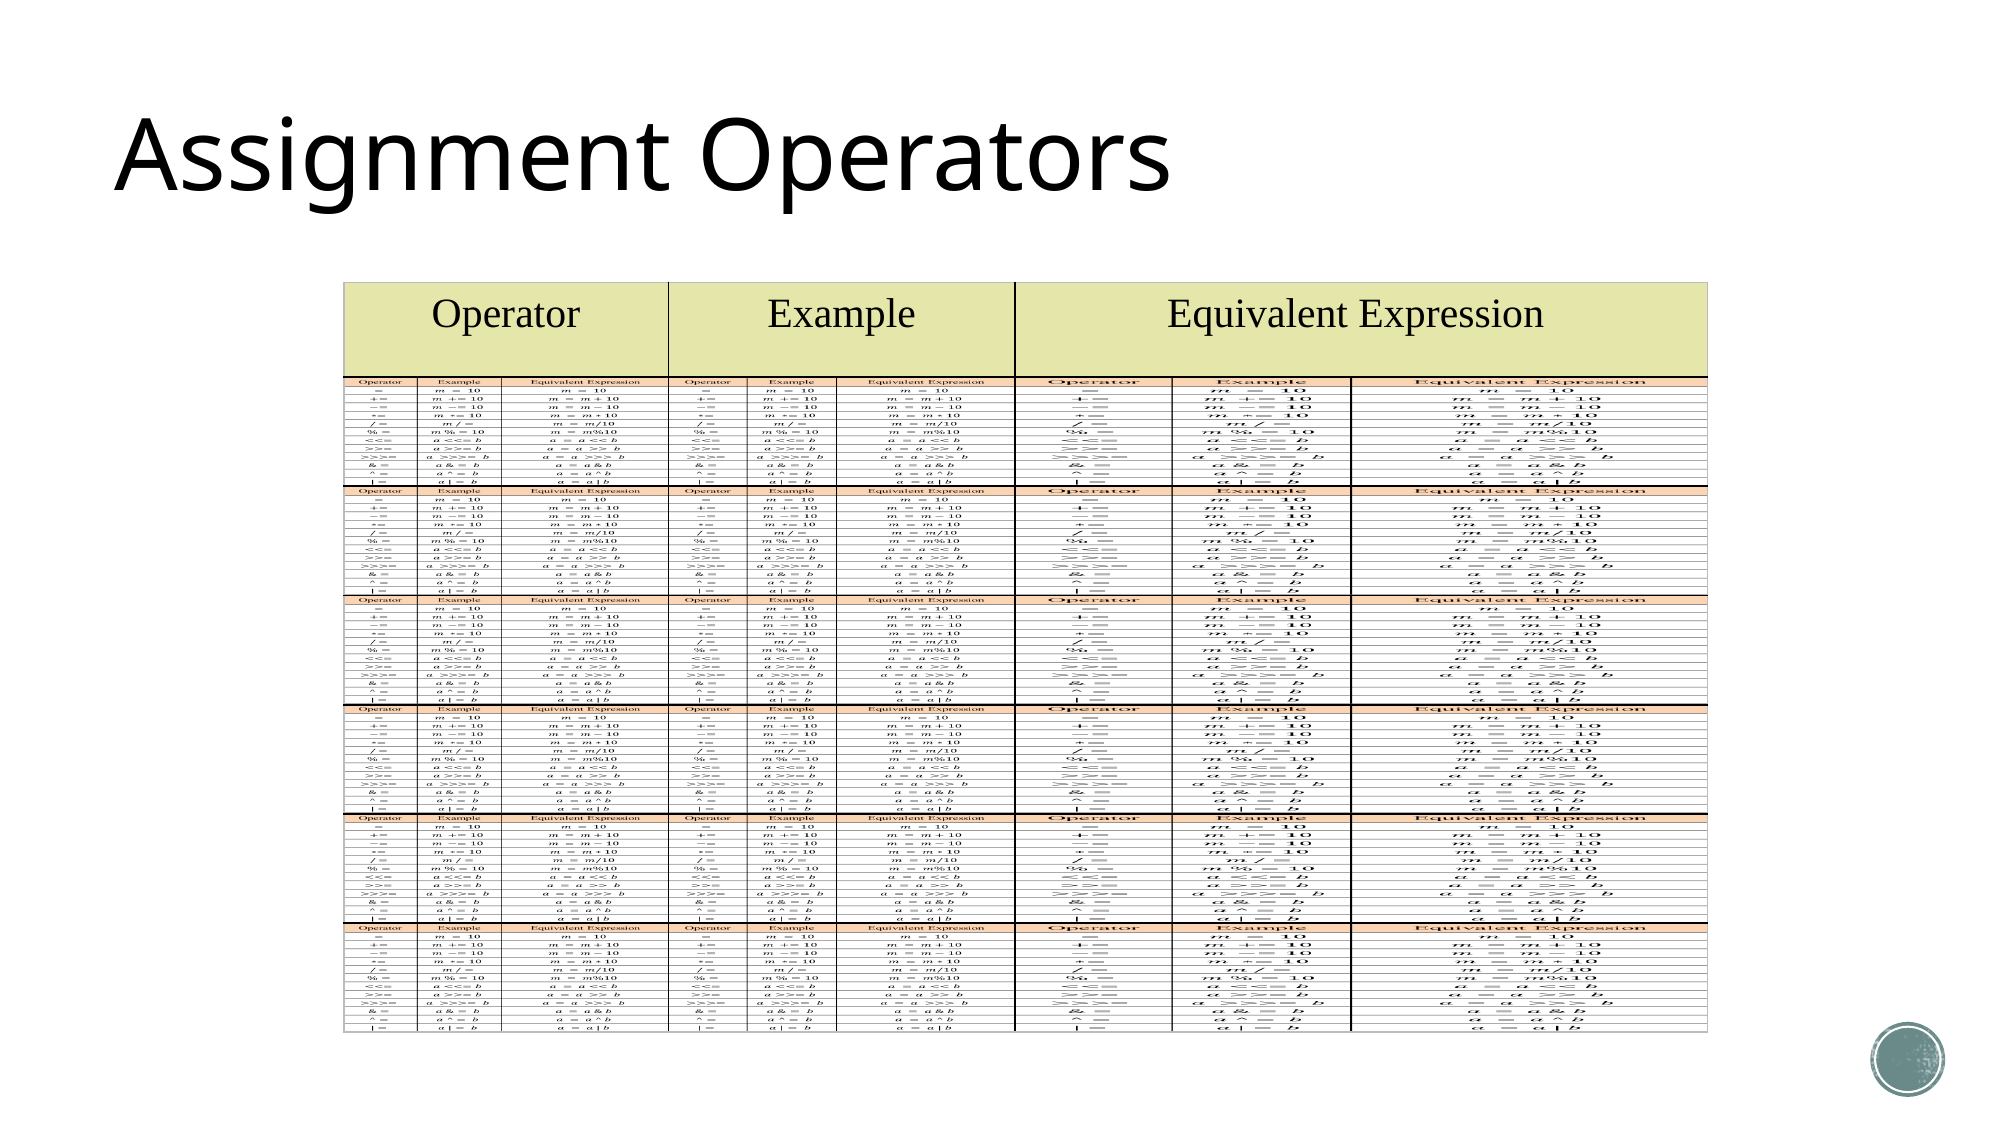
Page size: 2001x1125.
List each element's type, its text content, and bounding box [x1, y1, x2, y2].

table_cell [669, 596, 1014, 704]
table_cell [669, 706, 1014, 813]
table_header Equivalent Expression [1016, 283, 1707, 376]
table_cell [345, 815, 668, 922]
title Assignment Operators [99, 47, 1900, 269]
table_cell [345, 596, 668, 704]
table_cell [1016, 706, 1707, 813]
table_header Operator [345, 283, 668, 376]
table_cell [1016, 378, 1707, 485]
table_cell [1016, 924, 1707, 1031]
table_cell [1016, 596, 1707, 704]
table_cell [669, 815, 1014, 922]
table_header Example [669, 283, 1014, 376]
table_cell [669, 924, 1014, 1031]
table_cell [345, 924, 668, 1031]
table_cell [345, 487, 668, 595]
table_cell [345, 378, 668, 485]
table_cell [1016, 815, 1707, 922]
table_cell [669, 487, 1014, 595]
table_cell [345, 706, 668, 813]
table_cell [1016, 487, 1707, 595]
table_cell [669, 378, 1014, 485]
